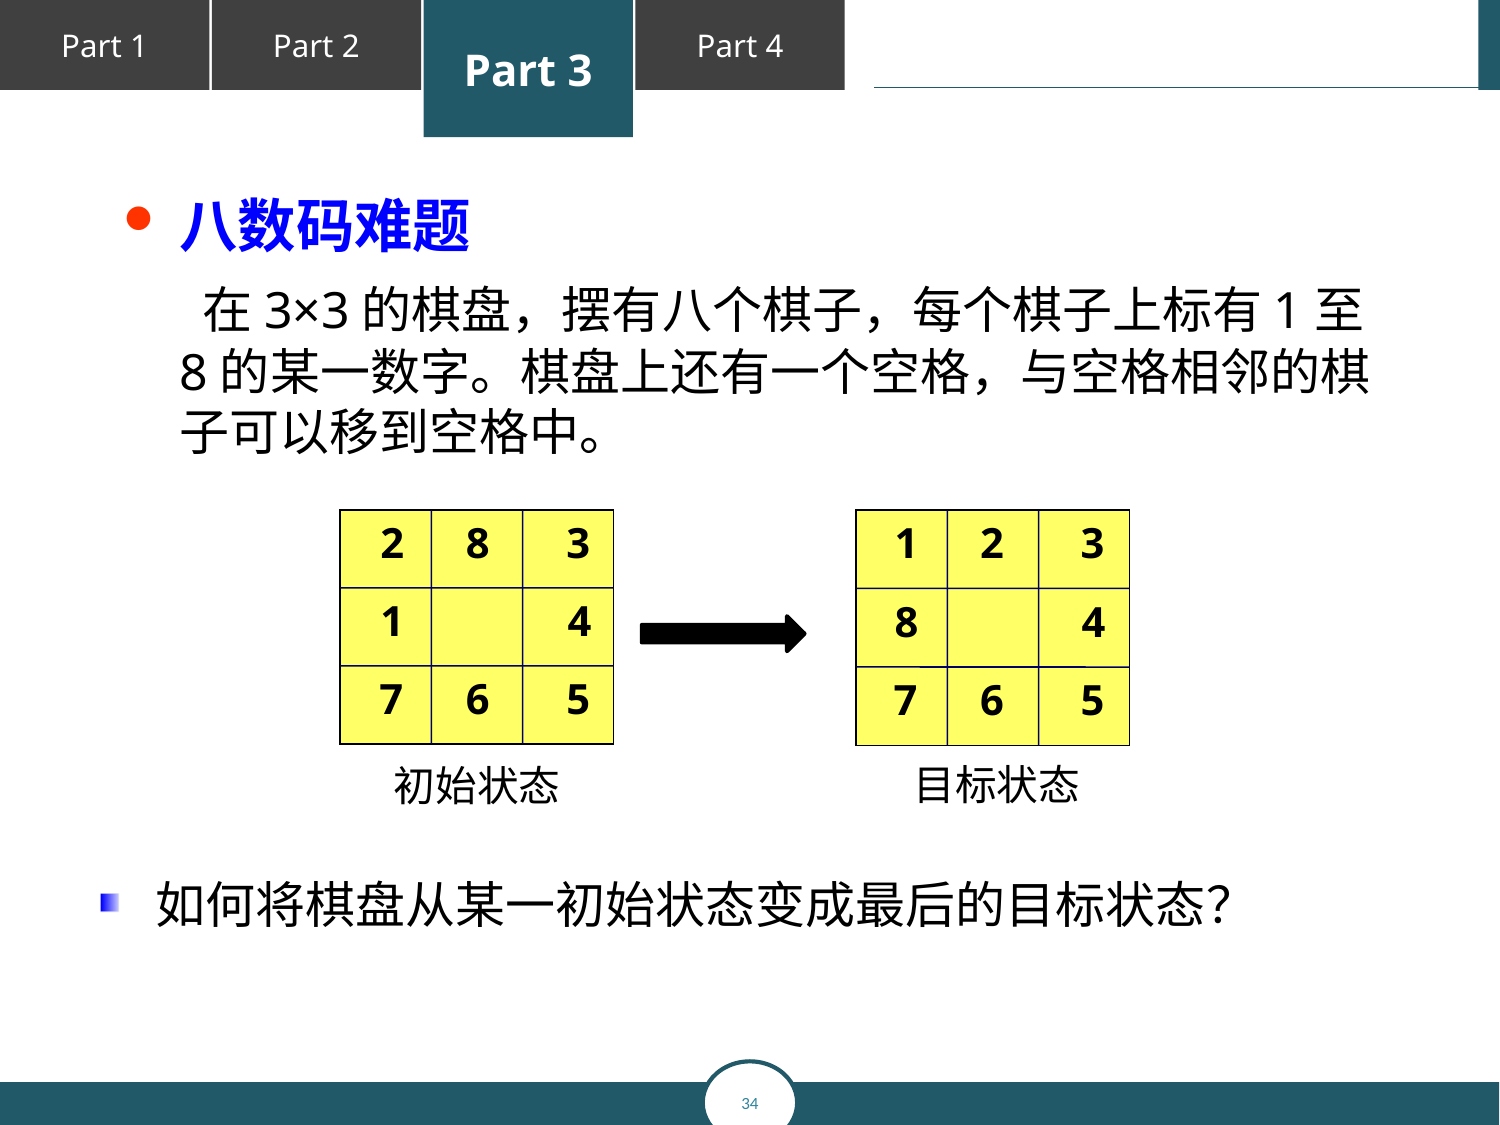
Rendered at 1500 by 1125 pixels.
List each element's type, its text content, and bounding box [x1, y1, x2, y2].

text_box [327, 509, 626, 822]
text_box 八数码难题 在3×3的棋盘，摆有八个棋子，每个棋子上标有1至8的某一数字。棋盘上还有一个空格，与空格相邻的棋子可以移到空格中。 [108, 181, 1408, 457]
picture [99, 892, 121, 914]
text_box 如何将棋盘从某一初始状态变成最后的目标状态？ [84, 865, 1496, 1035]
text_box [856, 509, 1138, 825]
text_box [639, 614, 807, 654]
